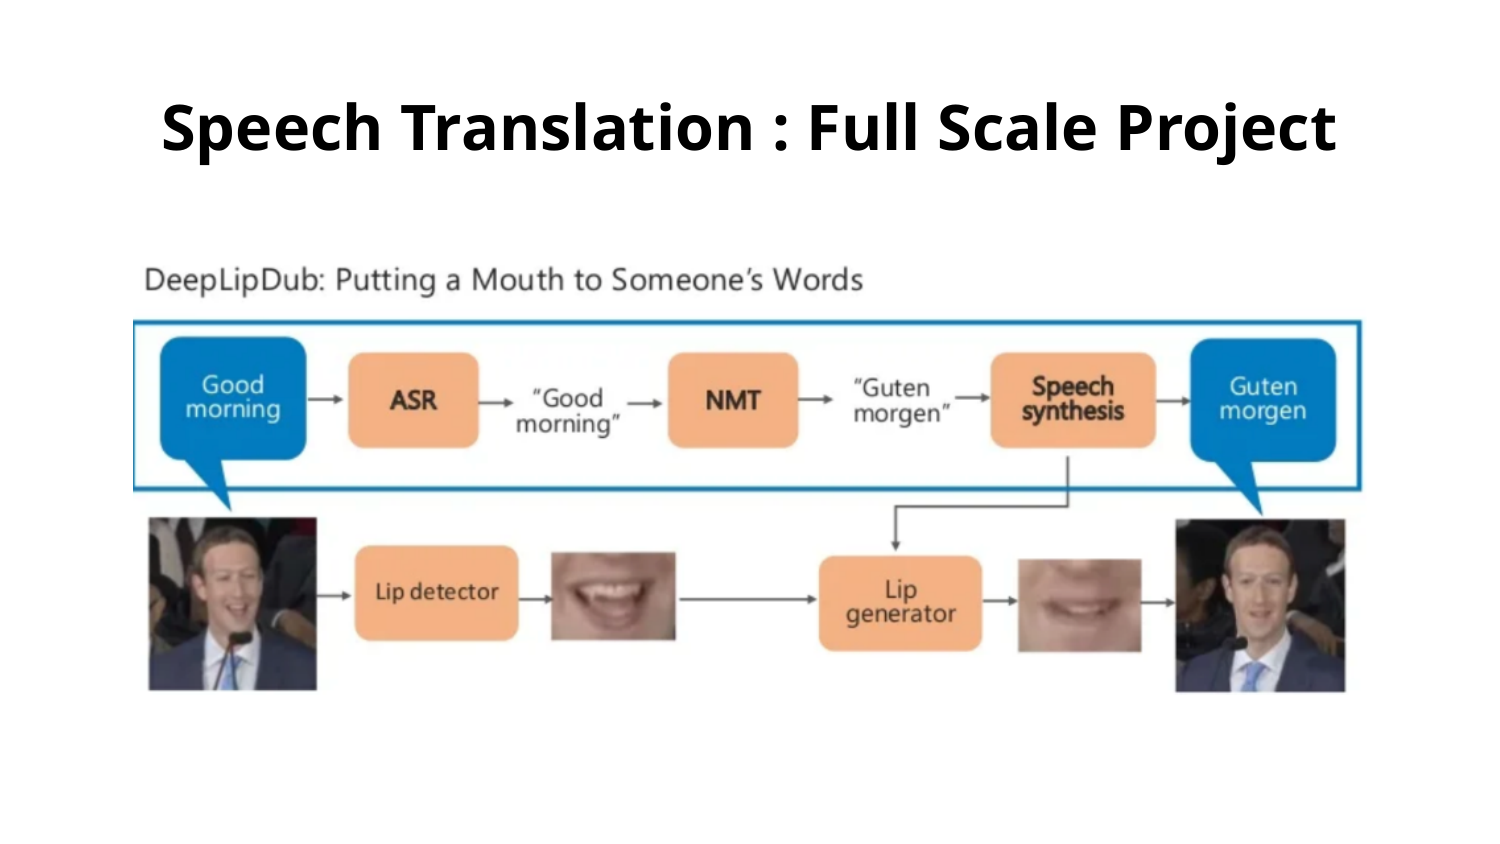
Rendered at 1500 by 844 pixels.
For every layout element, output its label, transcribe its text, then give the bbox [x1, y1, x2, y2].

title Speech Translation : Full Scale Project [51, 72, 1449, 167]
picture [132, 243, 1368, 695]
